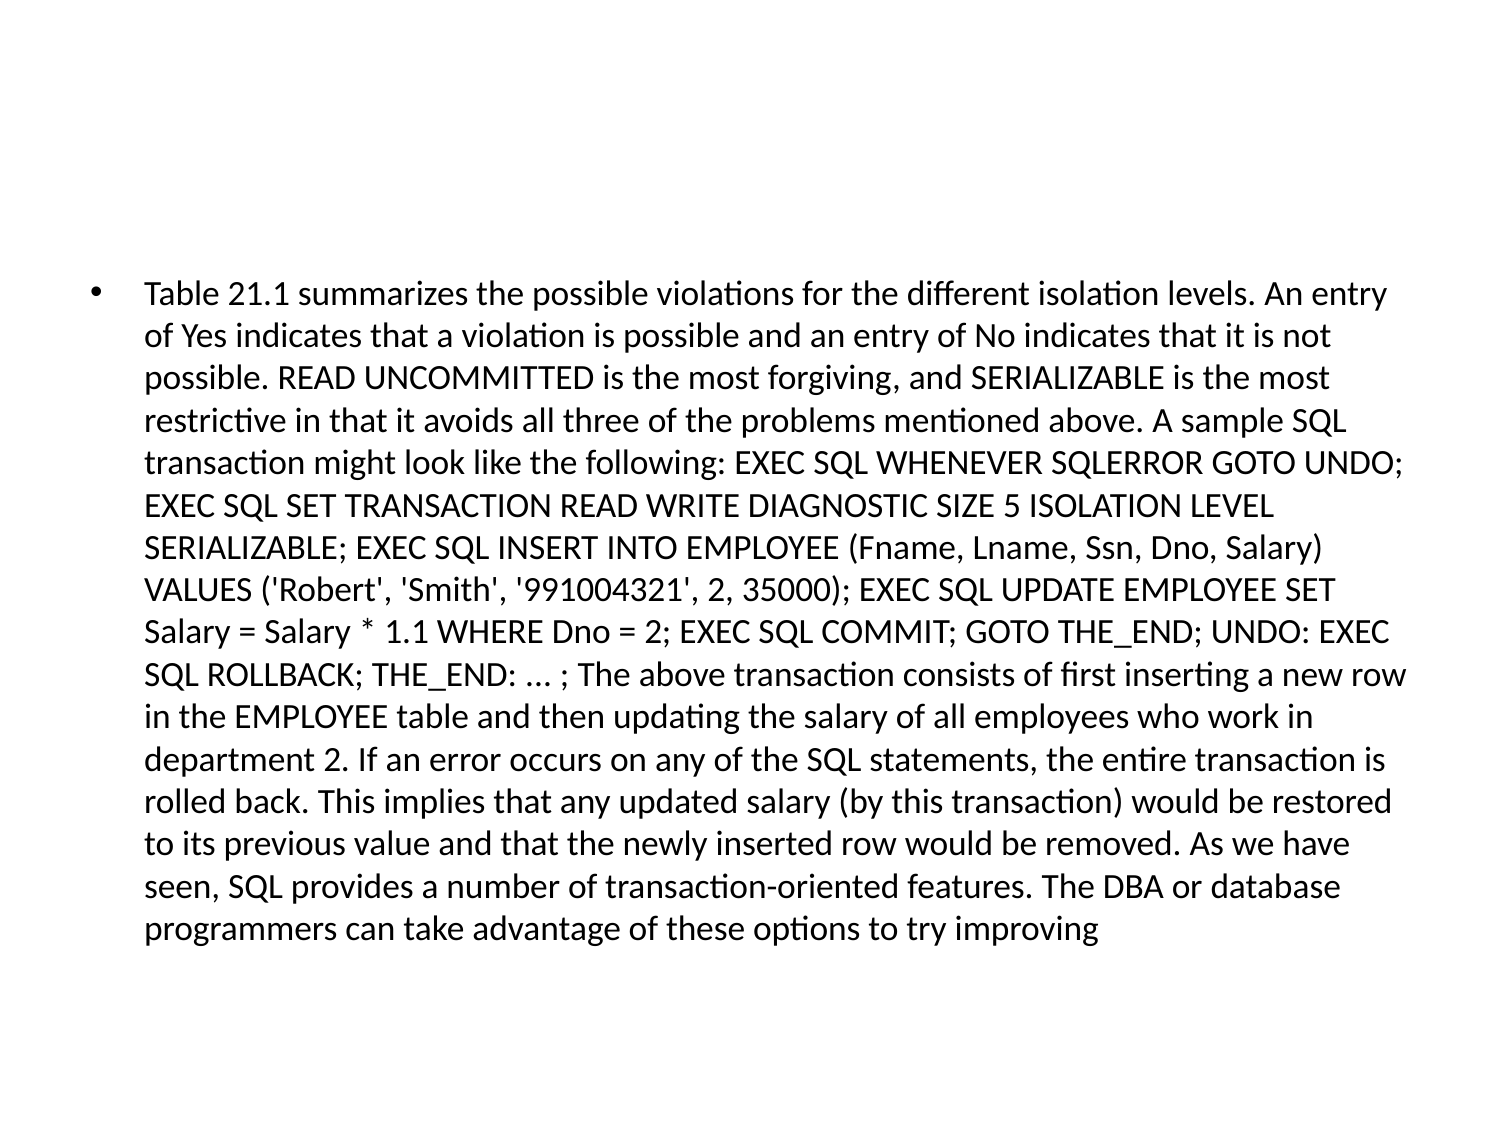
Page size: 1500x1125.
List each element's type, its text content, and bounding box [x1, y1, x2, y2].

list Table 21.1 summarizes the possible violations for the different isolation levels. An entry of Yes indicates that a violation is possible and an entry of No indicates that it is not possible. READ UNCOMMITTED is the most forgiving, and SERIALIZABLE is the most restrictive in that it avoids all three of the problems mentioned above. A sample SQL transaction might look like the following: EXEC SQL WHENEVER SQLERROR GOTO UNDO; EXEC SQL SET TRANSACTION READ WRITE DIAGNOSTIC SIZE 5 ISOLATION LEVEL SERIALIZABLE; EXEC SQL INSERT INTO EMPLOYEE (Fname, Lname, Ssn, Dno, Salary) VALUES ('Robert', 'Smith', '991004321', 2, 35000); EXEC SQL UPDATE EMPLOYEE SET Salary = Salary * 1.1 WHERE Dno = 2; EXEC SQL COMMIT; GOTO THE_END; UNDO: EXEC SQL ROLLBACK; THE_END: ... ; The above transaction consists of first inserting a new row in the EMPLOYEE table and then updating the salary of all employees who work in department 2. If an error occurs on any of the SQL statements, the entire transaction is rolled back. This implies that any updated salary (by this transaction) would be restored to its previous value and that the newly inserted row would be removed. As we have seen, SQL provides a number of transaction-oriented features. The DBA or database programmers can take advantage of these options to try improving [75, 262, 1425, 1005]
